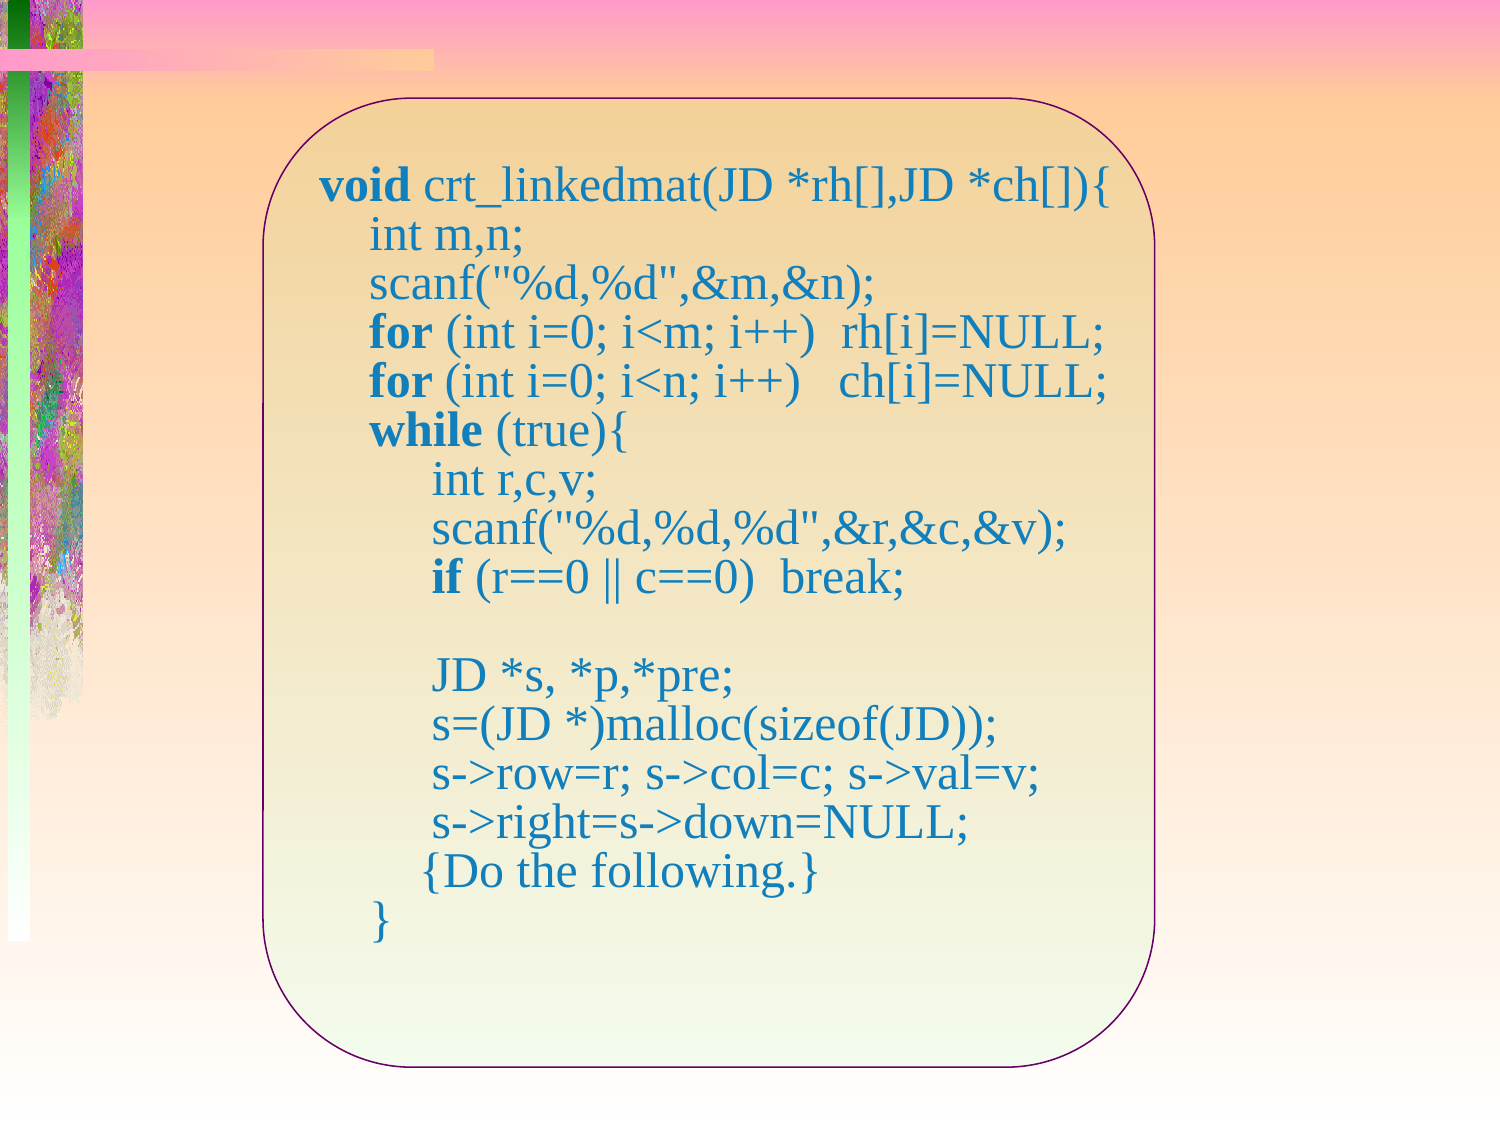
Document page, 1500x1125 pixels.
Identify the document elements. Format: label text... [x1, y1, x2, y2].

picture [0, 0, 9, 50]
text_box void crt_linkedmat(JD *rh[],JD *ch[]){ int m,n; scanf("%d,%d",&m,&n); for (int i=0; i<m; i++) rh[i]=NULL; for (int i=0; i<n; i++) ch[i]=NULL; while (true){ int r,c,v; scanf("%d,%d,%d",&r,&c,&v); if (r==0 || c==0) break; JD *s, *p,*pre; s=(JD *)malloc(sizeof(JD)); s->row=r; s->col=c; s->val=v; s->right=s->down=NULL; {Do the following.} } [1133, 175, 1221, 998]
picture [29, 71, 83, 821]
picture [0, 71, 9, 821]
text_box [262, 98, 1155, 1068]
picture [29, 0, 83, 50]
